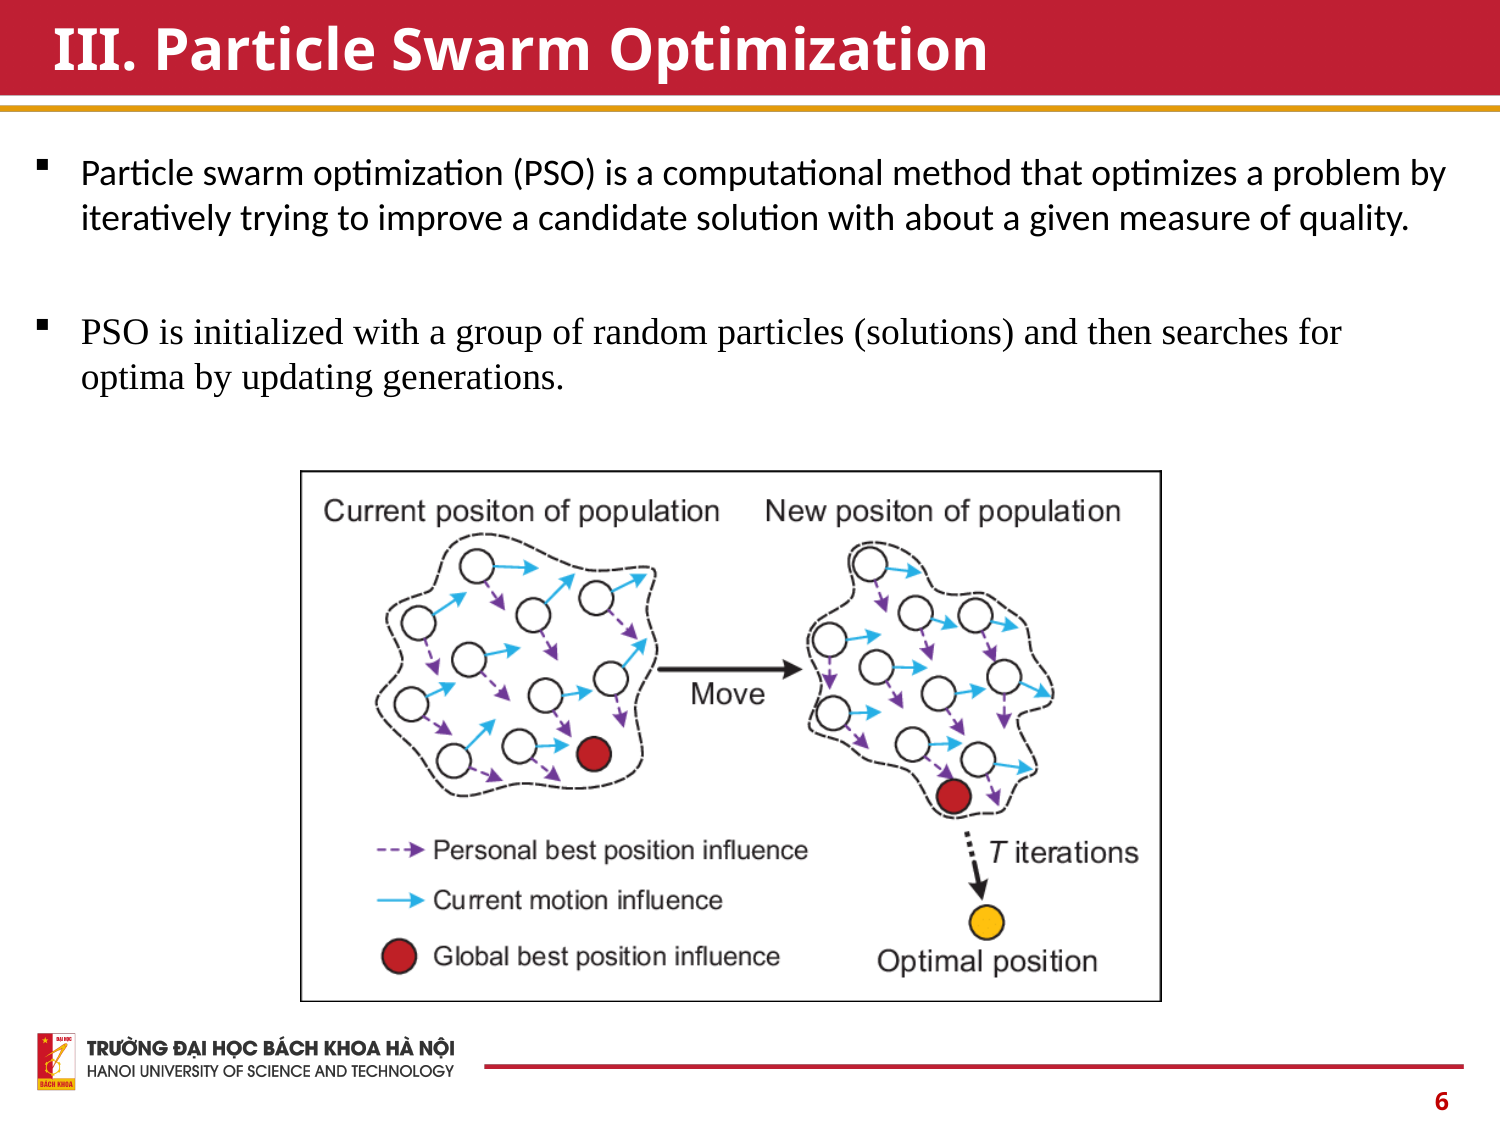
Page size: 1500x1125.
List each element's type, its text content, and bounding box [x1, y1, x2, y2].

text_box PSO is initialized with a group of random particles (solutions) and then searches for optima by updating generations. [19, 299, 1443, 450]
text_box Particle swarm optimization (PSO) is a computational method that optimizes a problem by iteratively trying to improve a candidate solution with about a given measure of quality. [19, 140, 1481, 245]
title III. Particle Swarm Optimization [38, 12, 1462, 87]
slide_number 6 [1126, 1078, 1464, 1125]
picture [0, 0, 1500, 1125]
